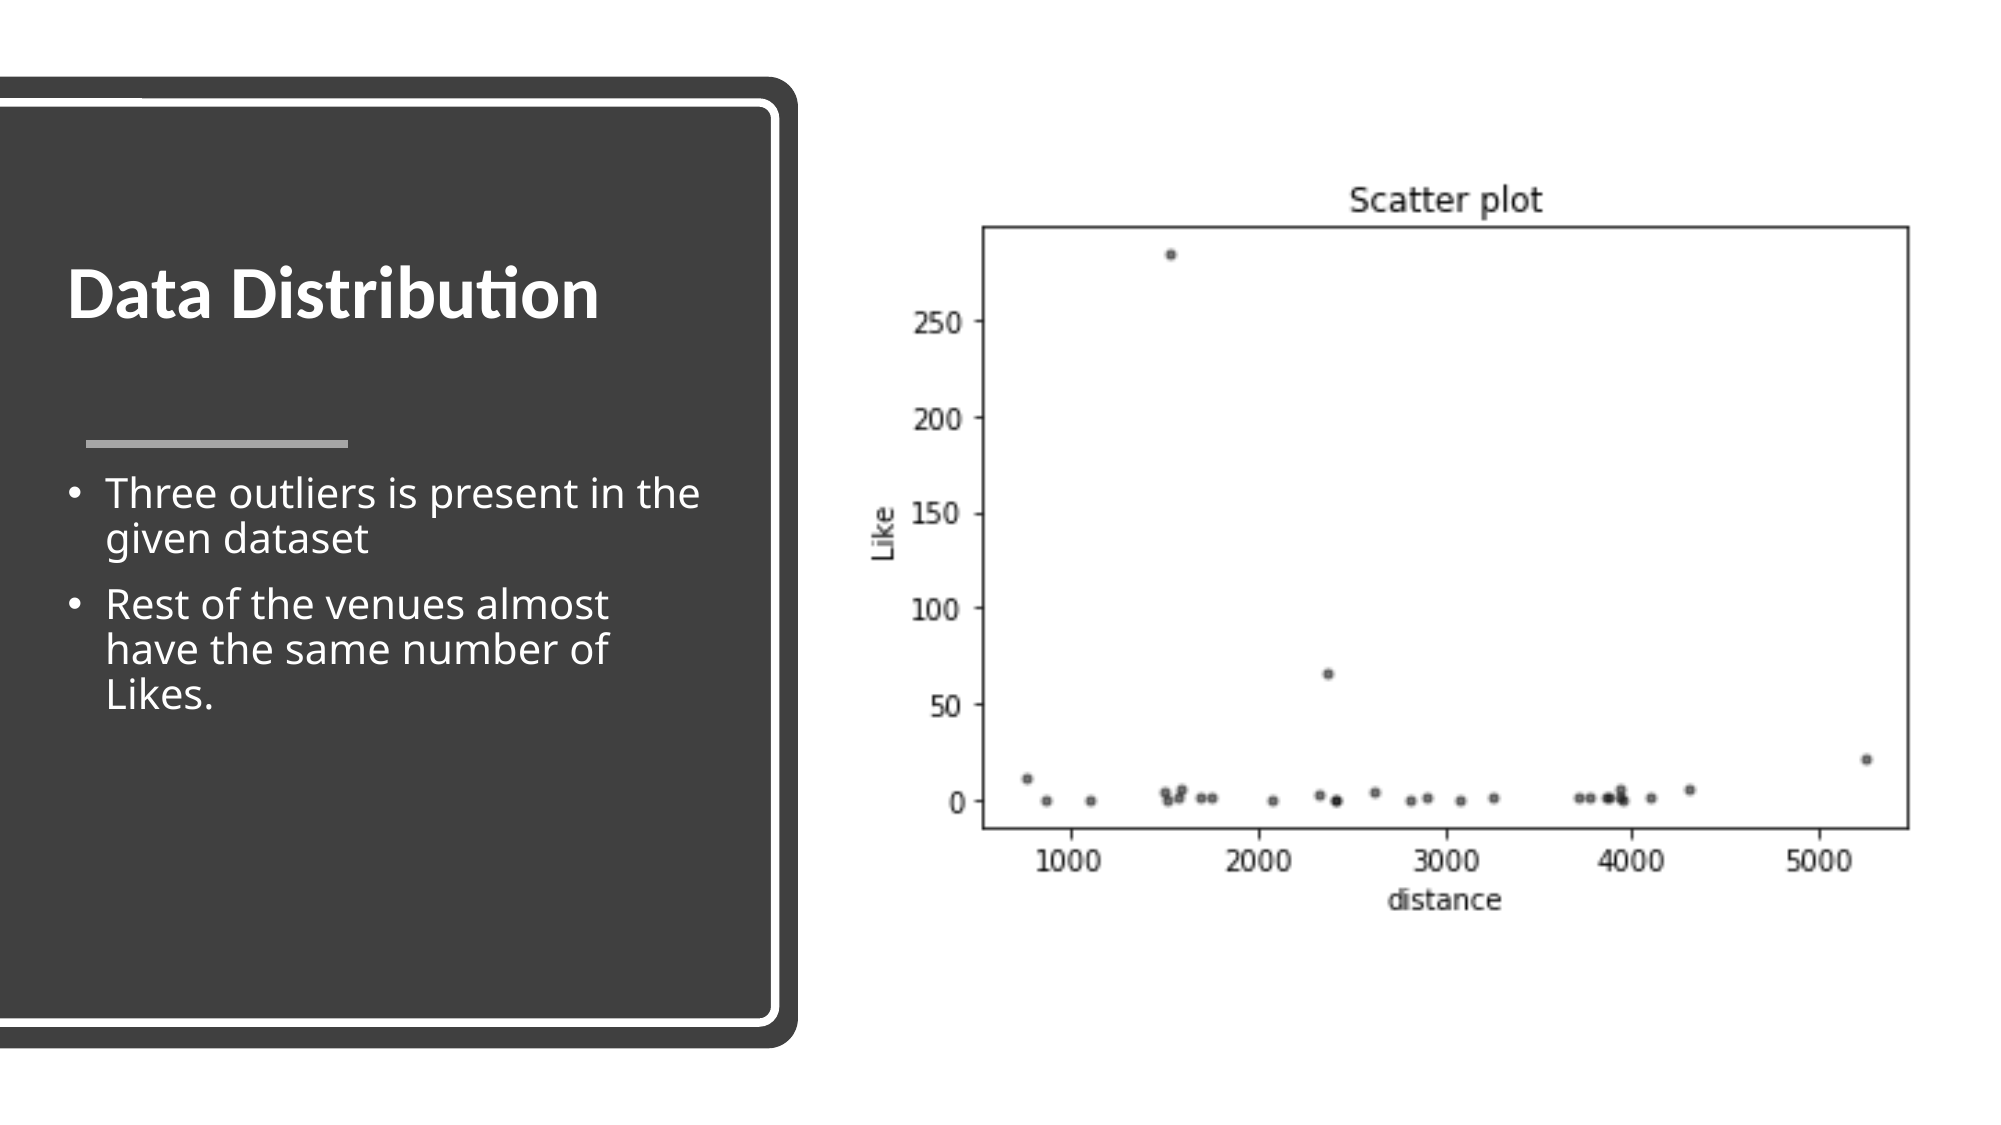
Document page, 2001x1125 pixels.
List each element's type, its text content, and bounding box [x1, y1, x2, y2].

title Data Distribution [52, 160, 725, 428]
text_box [0, 75, 799, 1050]
list Three outliers is present in the given dataset Rest of the venues almost have the same number of Likes. [52, 464, 725, 964]
text_box [0, 101, 777, 1024]
picture [853, 166, 1927, 934]
